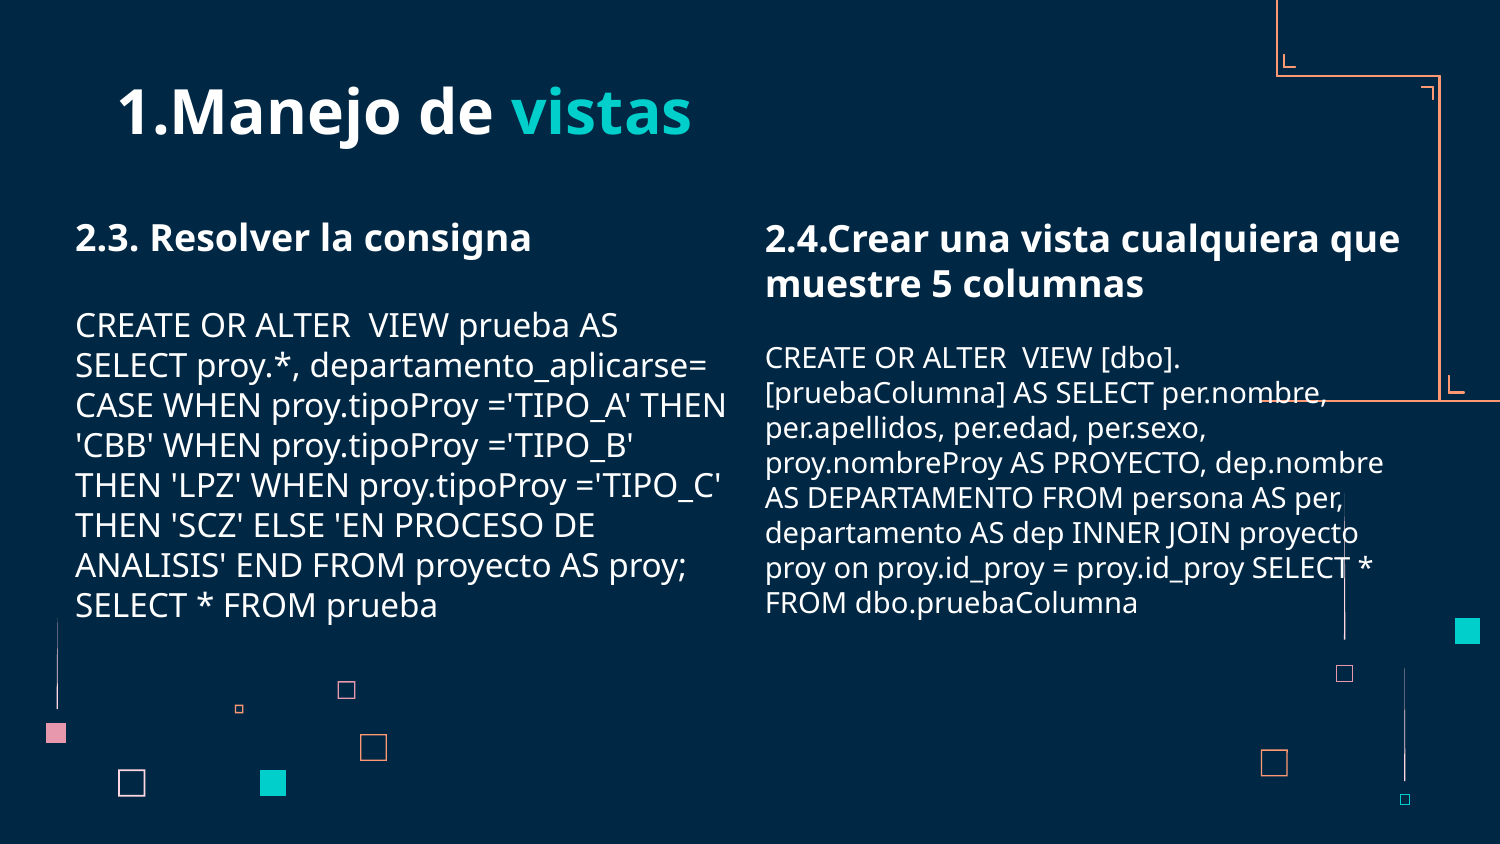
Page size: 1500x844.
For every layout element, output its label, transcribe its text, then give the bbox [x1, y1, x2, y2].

list 2.3. Resolver la consigna CREATE OR ALTER VIEW prueba AS SELECT proy.*, departamento_aplicarse= CASE WHEN proy.tipoProy ='TIPO_A' THEN 'CBB' WHEN proy.tipoProy ='TIPO_B' THEN 'LPZ' WHEN proy.tipoProy ='TIPO_C' THEN 'SCZ' ELSE 'EN PROCESO DE ANALISIS' END FROM proyecto AS proy; SELECT * FROM prueba [60, 199, 746, 731]
title 1.Manejo de vistas [101, 67, 917, 163]
text_box 2.4.Crear una vista cualquiera que muestre 5 columnas CREATE OR ALTER VIEW [dbo].[pruebaColumna] AS SELECT per.nombre, per.apellidos, per.edad, per.sexo, proy.nombreProy AS PROYECTO, dep.nombre AS DEPARTAMENTO FROM persona AS per, departamento AS dep INNER JOIN proyecto proy on proy.id_proy = proy.id_proy SELECT * FROM dbo.pruebaColumna [749, 199, 1436, 731]
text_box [1260, 0, 1500, 402]
